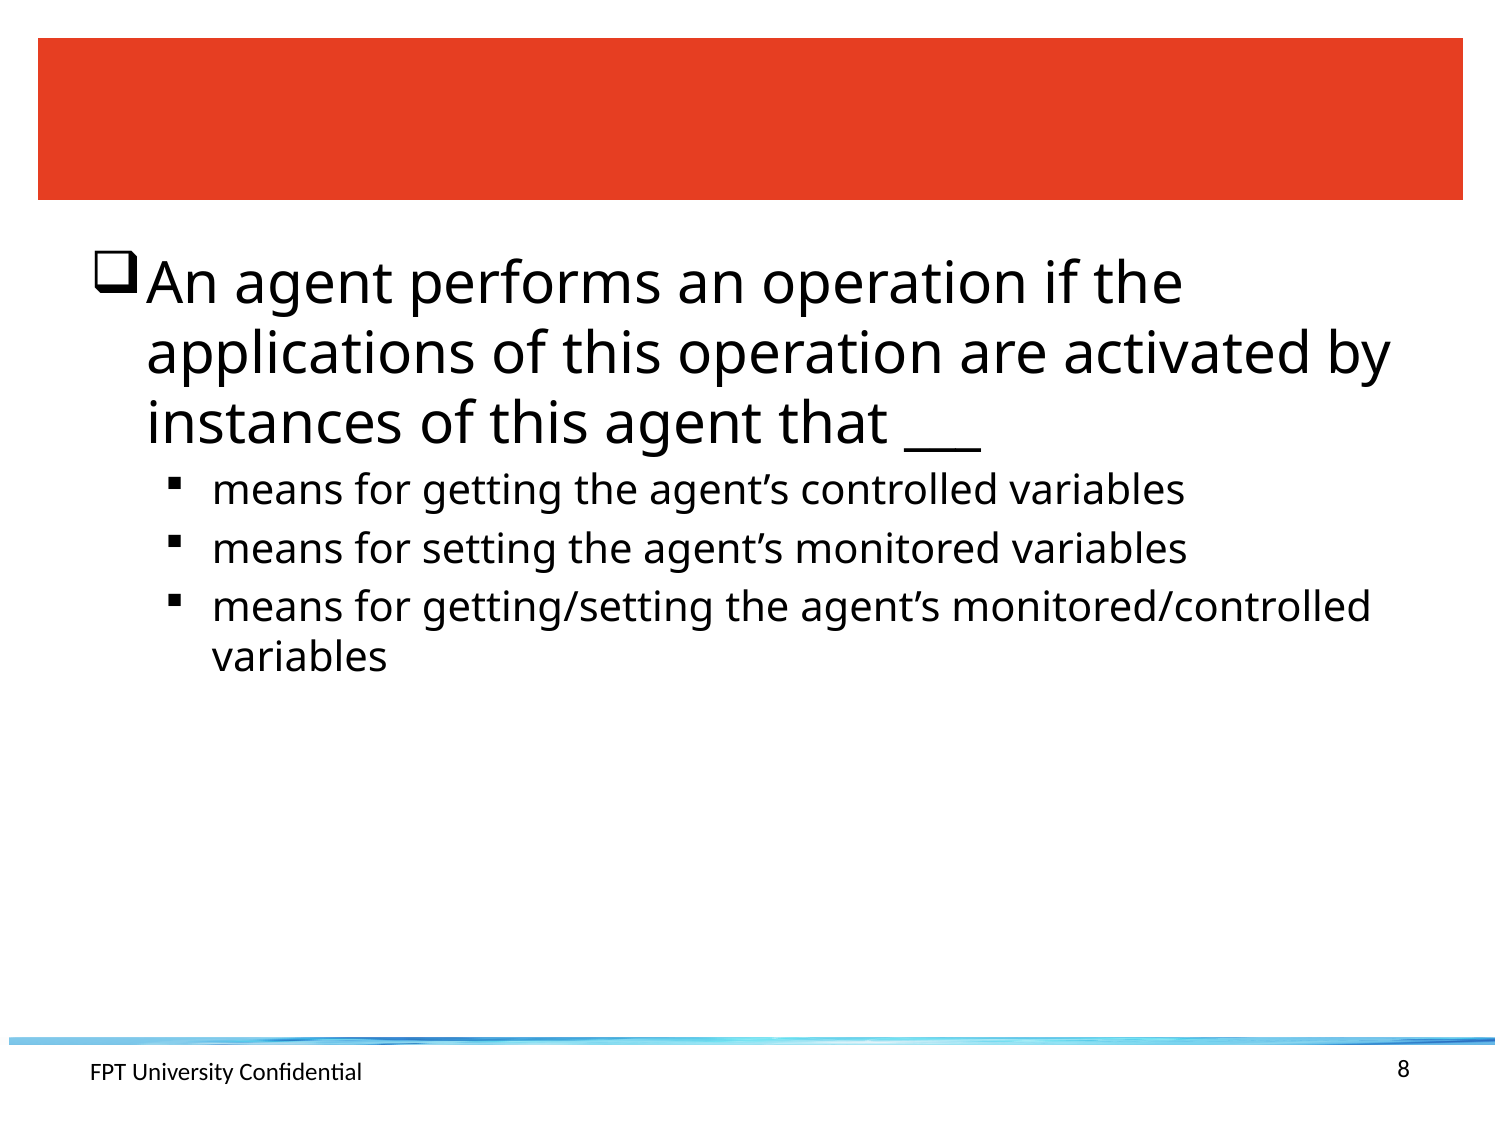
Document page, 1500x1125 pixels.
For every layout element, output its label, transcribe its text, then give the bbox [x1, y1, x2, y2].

list An agent performs an operation if the applications of this operation are activated by instances of this agent that ___ means for getting the agent’s controlled variables means for setting the agent’s monitored variables means for getting/setting the agent’s monitored/controlled variables [75, 237, 1425, 1005]
picture [0, 1037, 1500, 1045]
